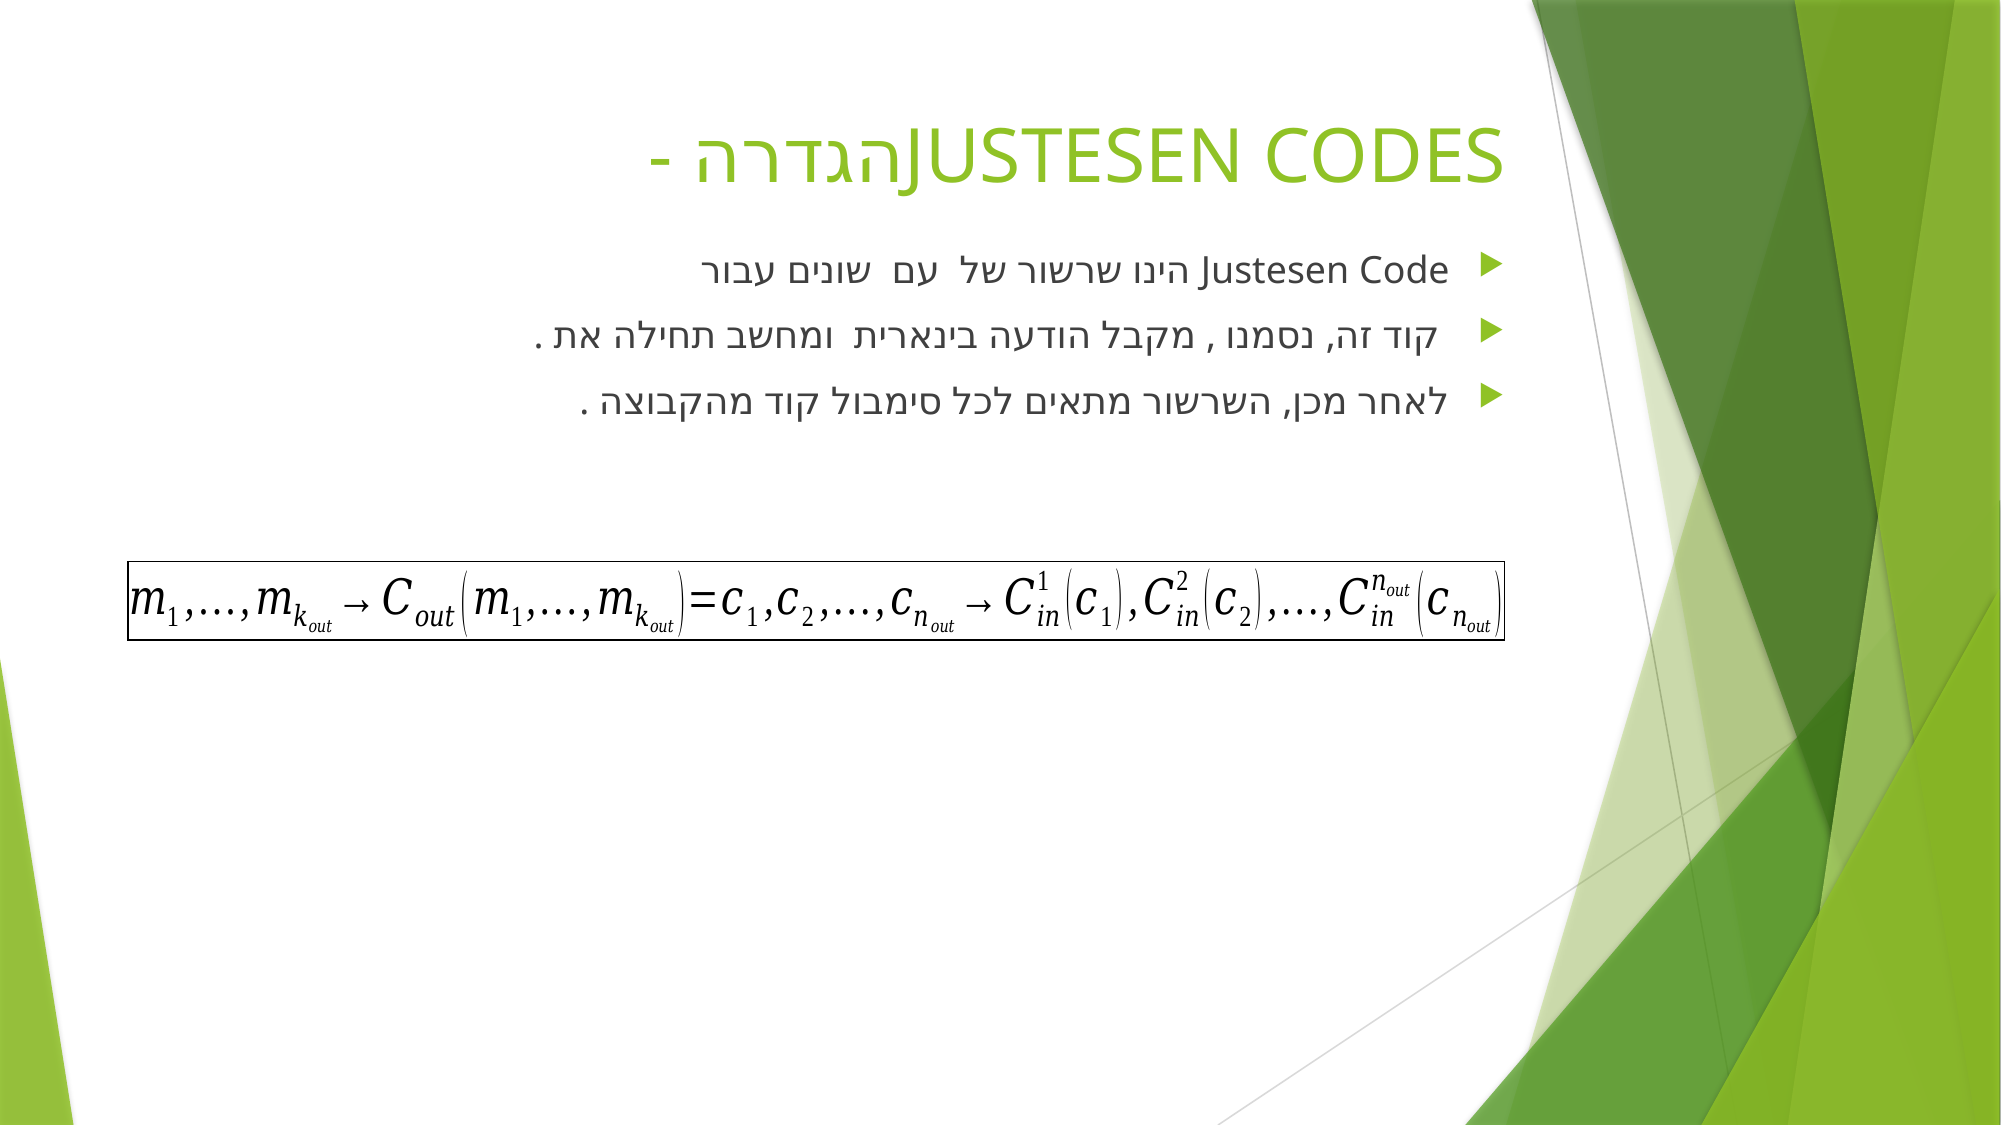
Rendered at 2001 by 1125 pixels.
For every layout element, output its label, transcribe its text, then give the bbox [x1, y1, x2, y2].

title - הגדרהJUSTESEN CODES [111, 99, 1522, 317]
